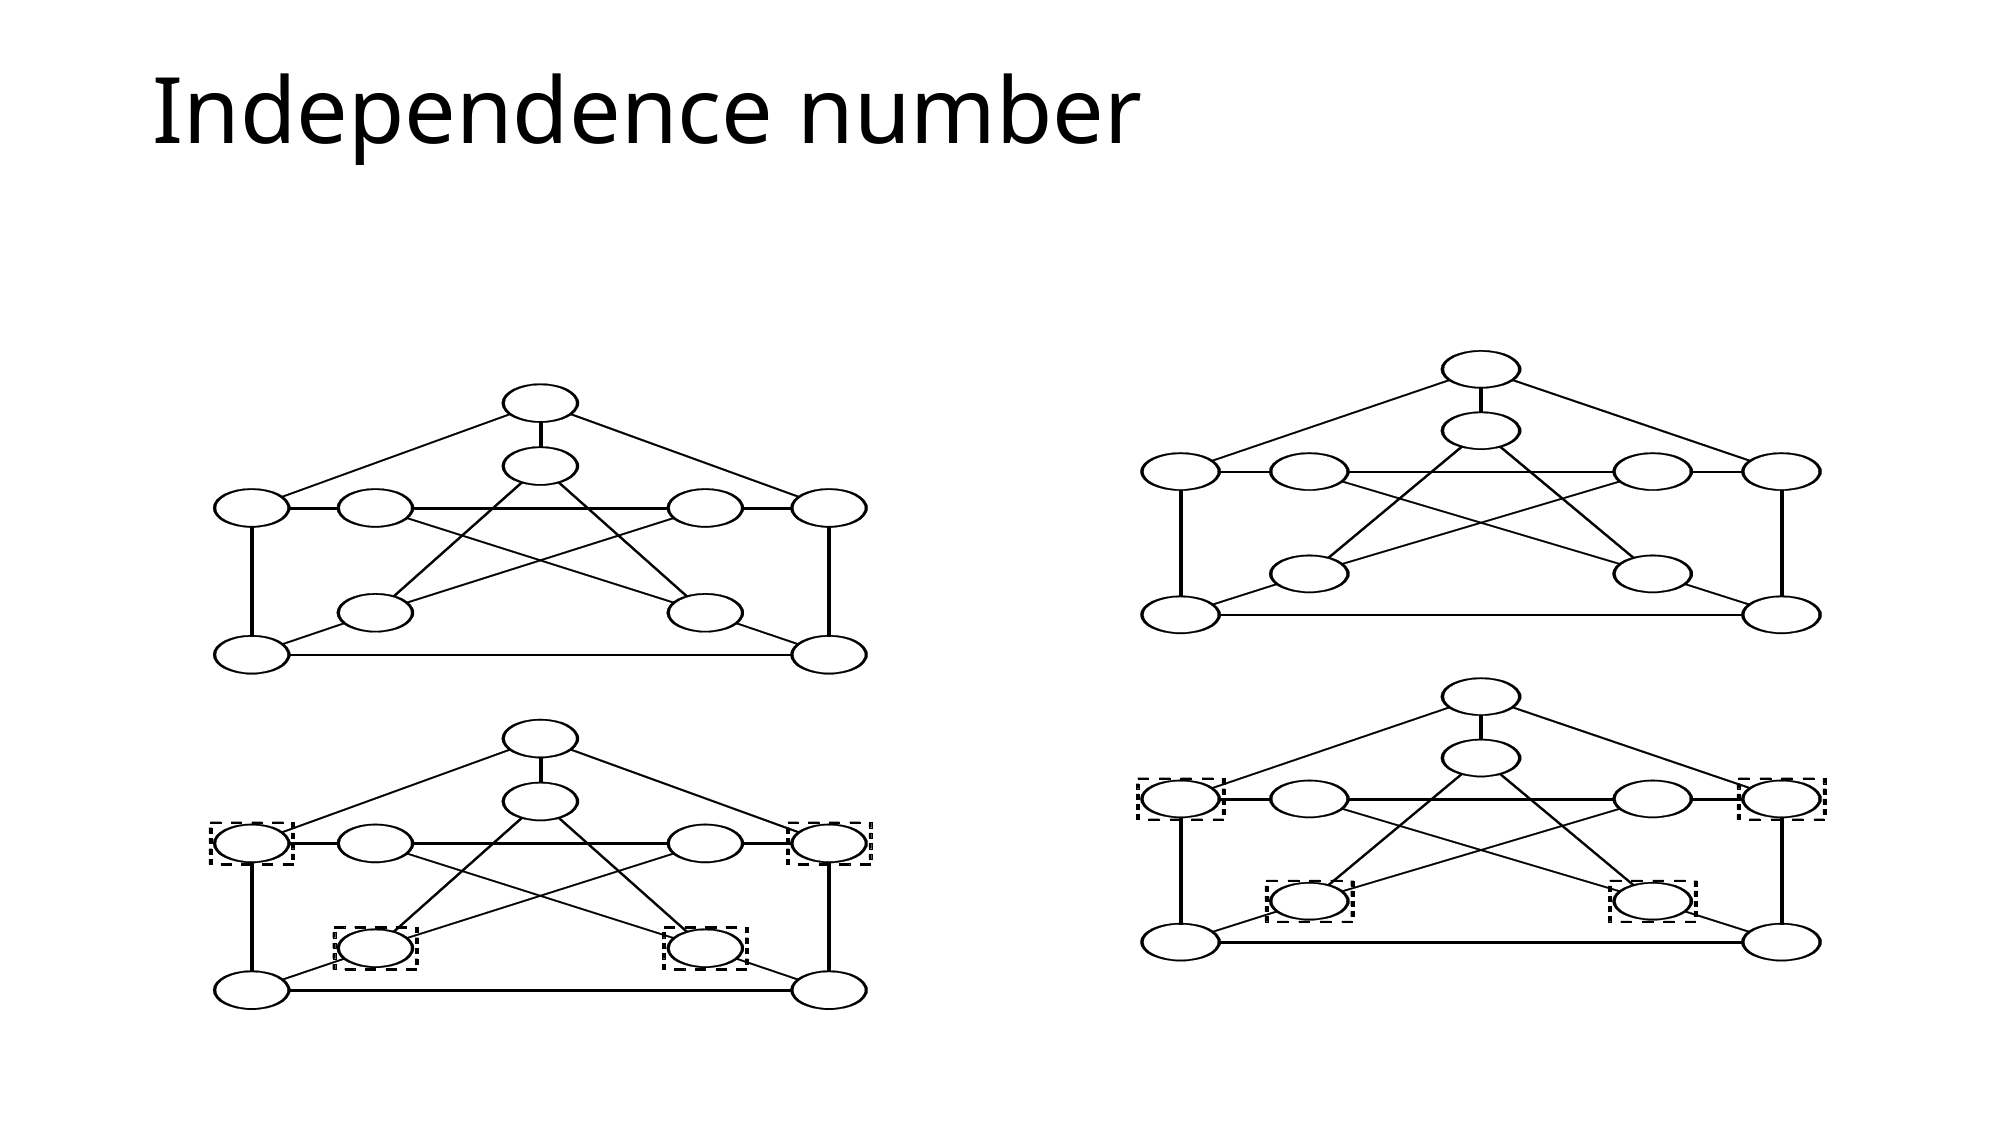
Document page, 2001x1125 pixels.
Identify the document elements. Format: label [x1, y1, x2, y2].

picture [1135, 348, 1828, 963]
list [208, 382, 873, 1012]
